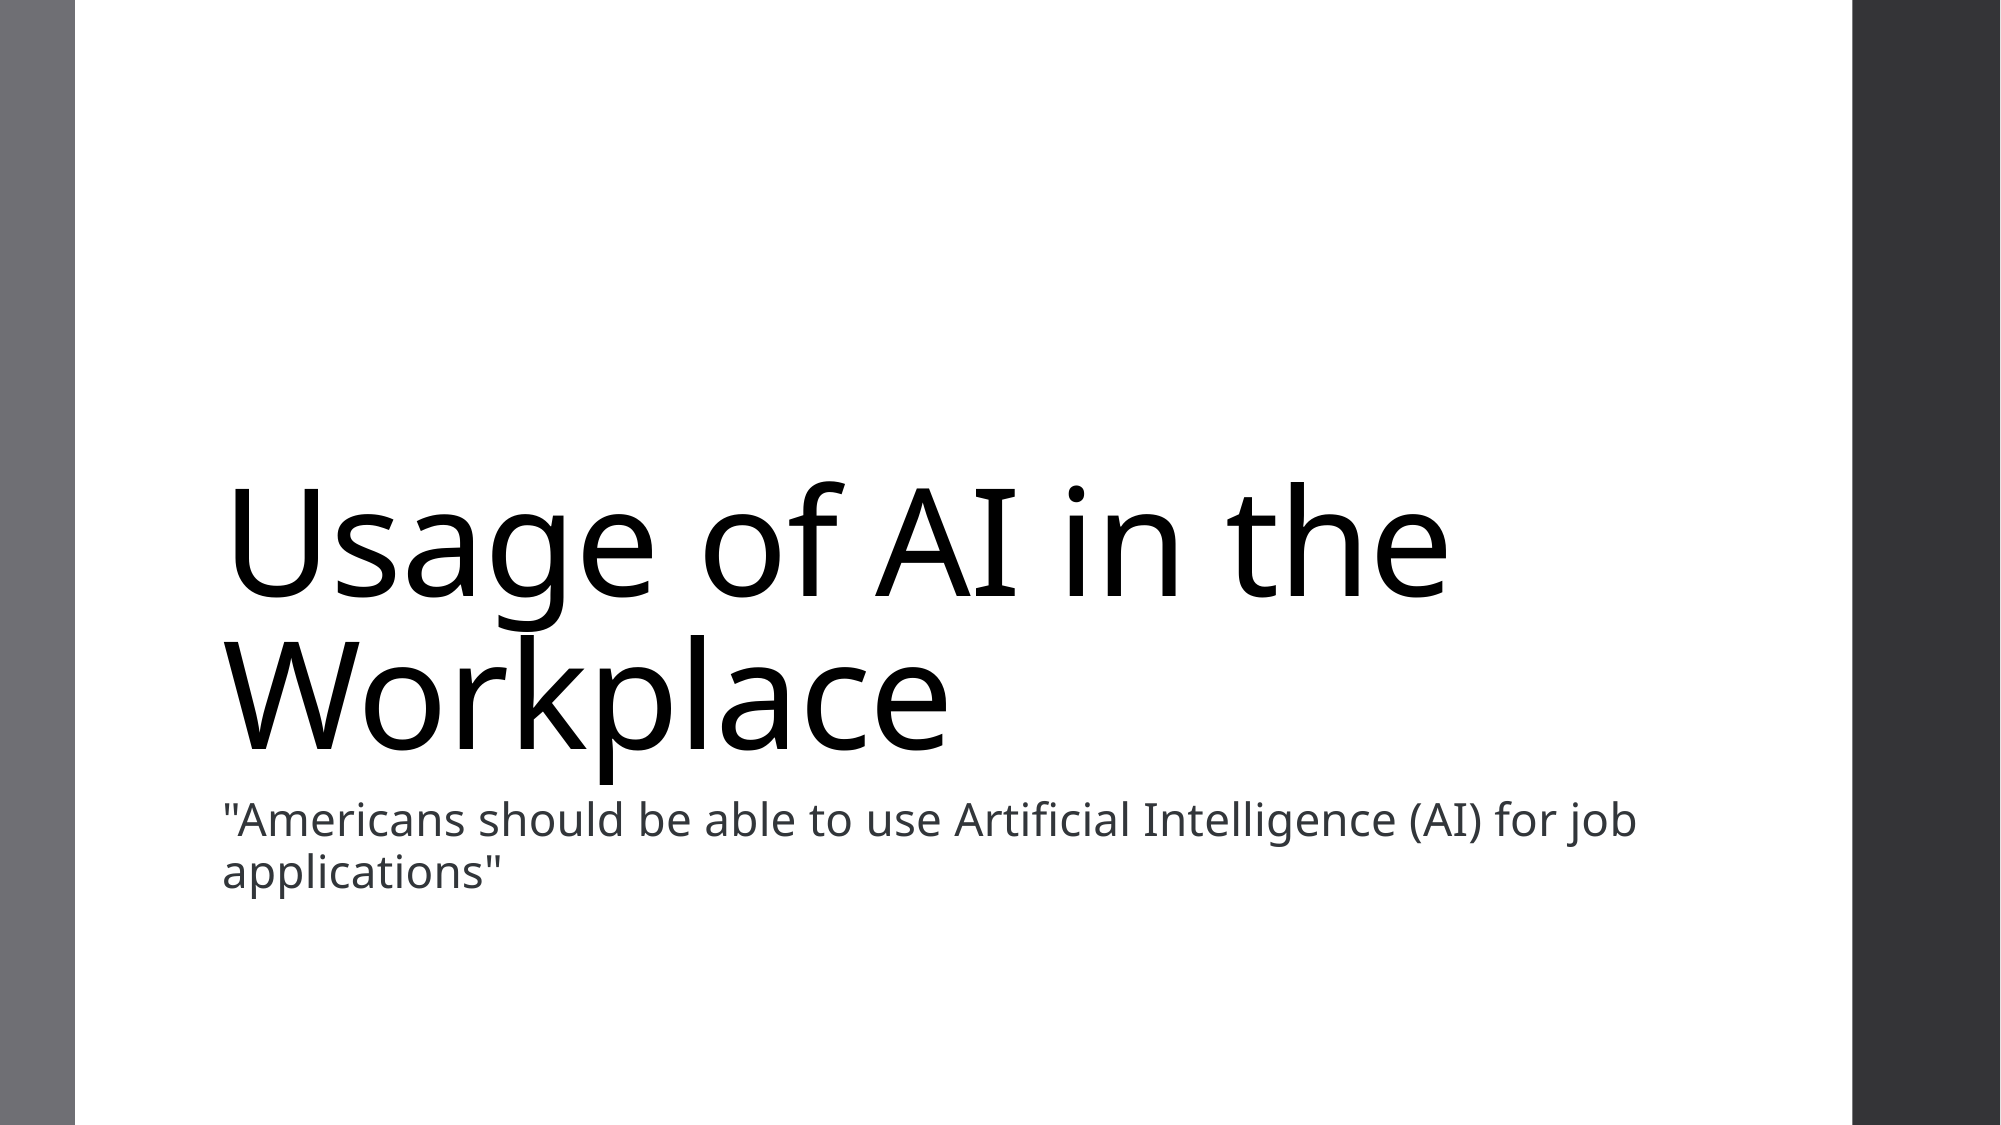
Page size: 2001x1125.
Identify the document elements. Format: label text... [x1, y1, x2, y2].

list "Americans should be able to use Artificial Intelligence (AI) for job applications" [206, 787, 1752, 1065]
title Usage of AI in the Workplace [206, 124, 1752, 787]
